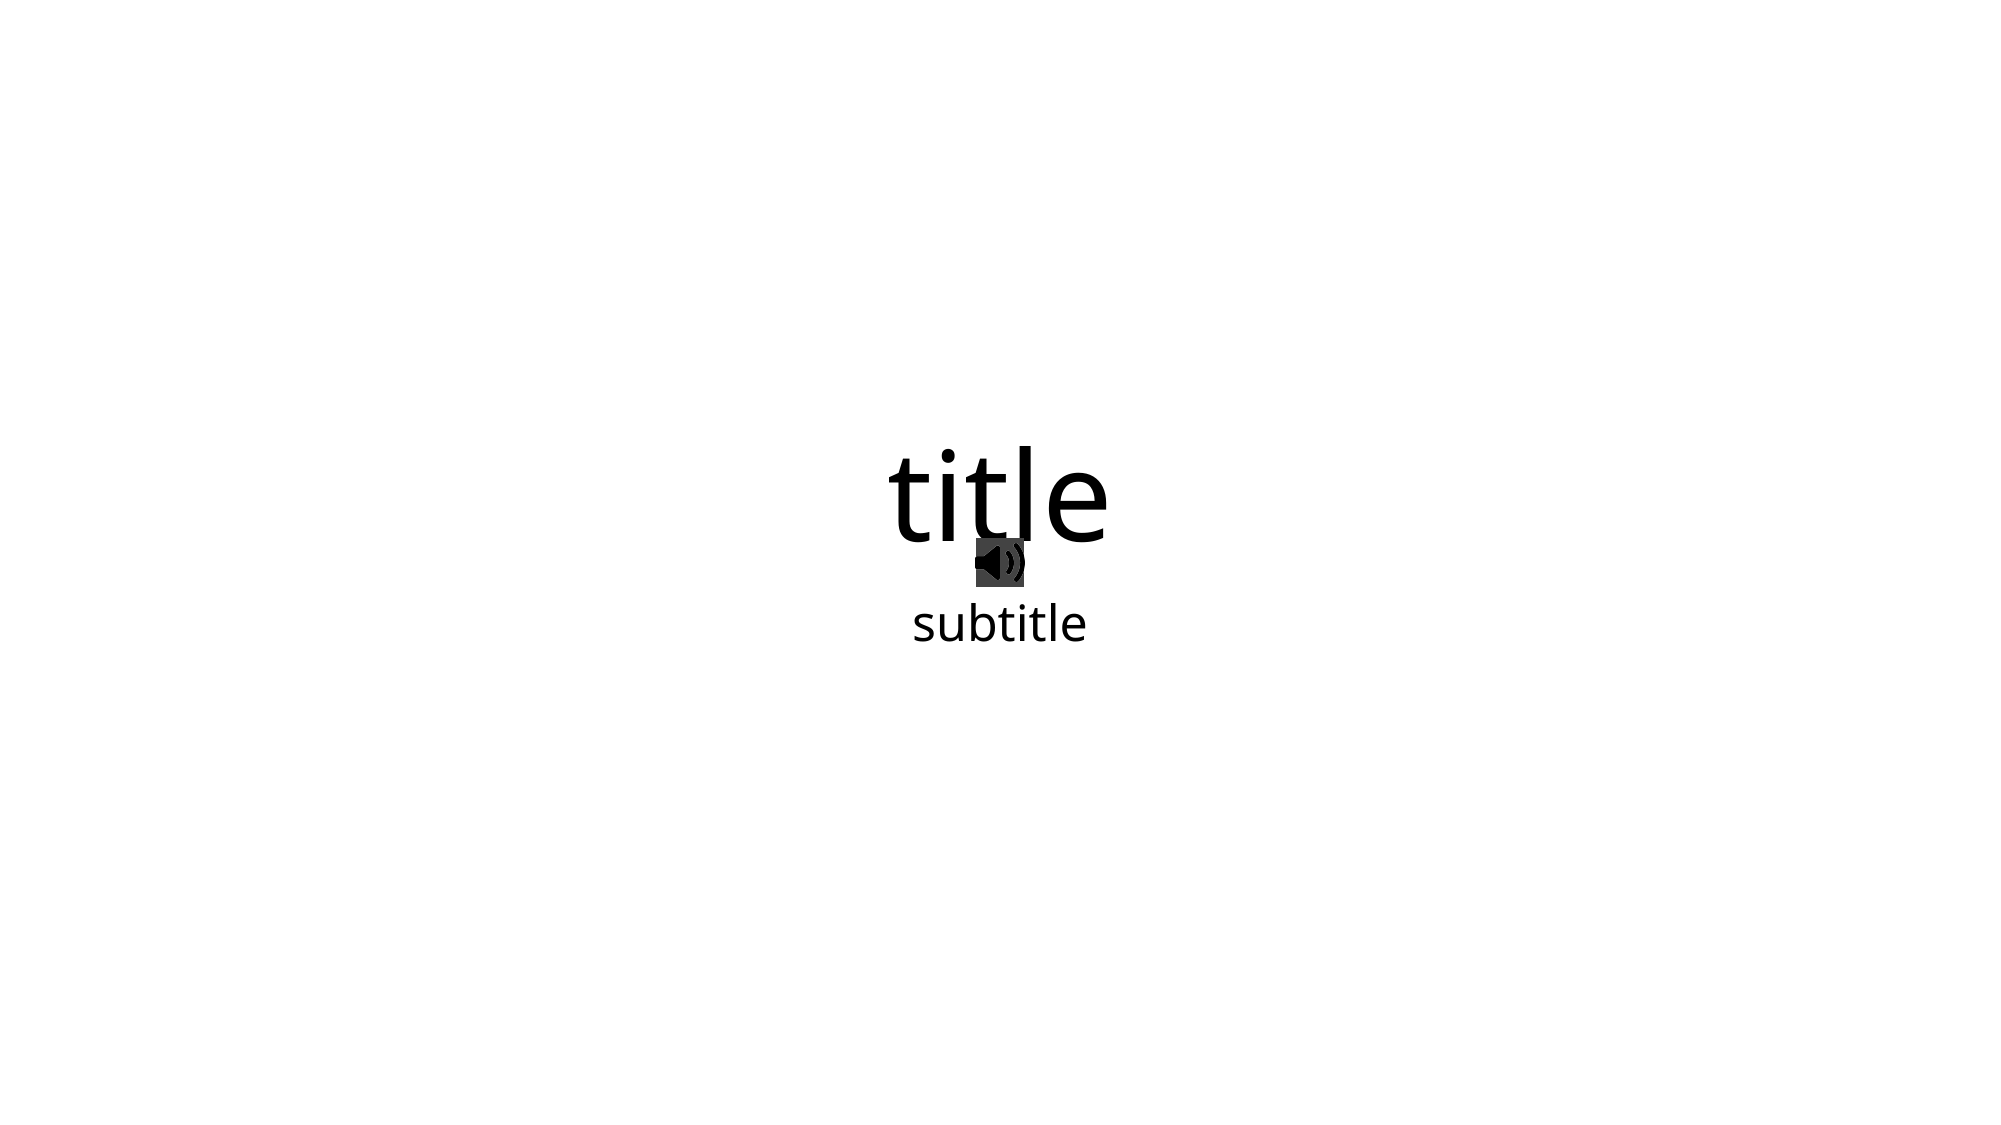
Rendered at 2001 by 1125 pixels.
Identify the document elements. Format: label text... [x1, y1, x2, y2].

picture [974, 536, 1026, 589]
subtitle subtitle [249, 590, 1750, 863]
title title [249, 184, 1750, 576]
